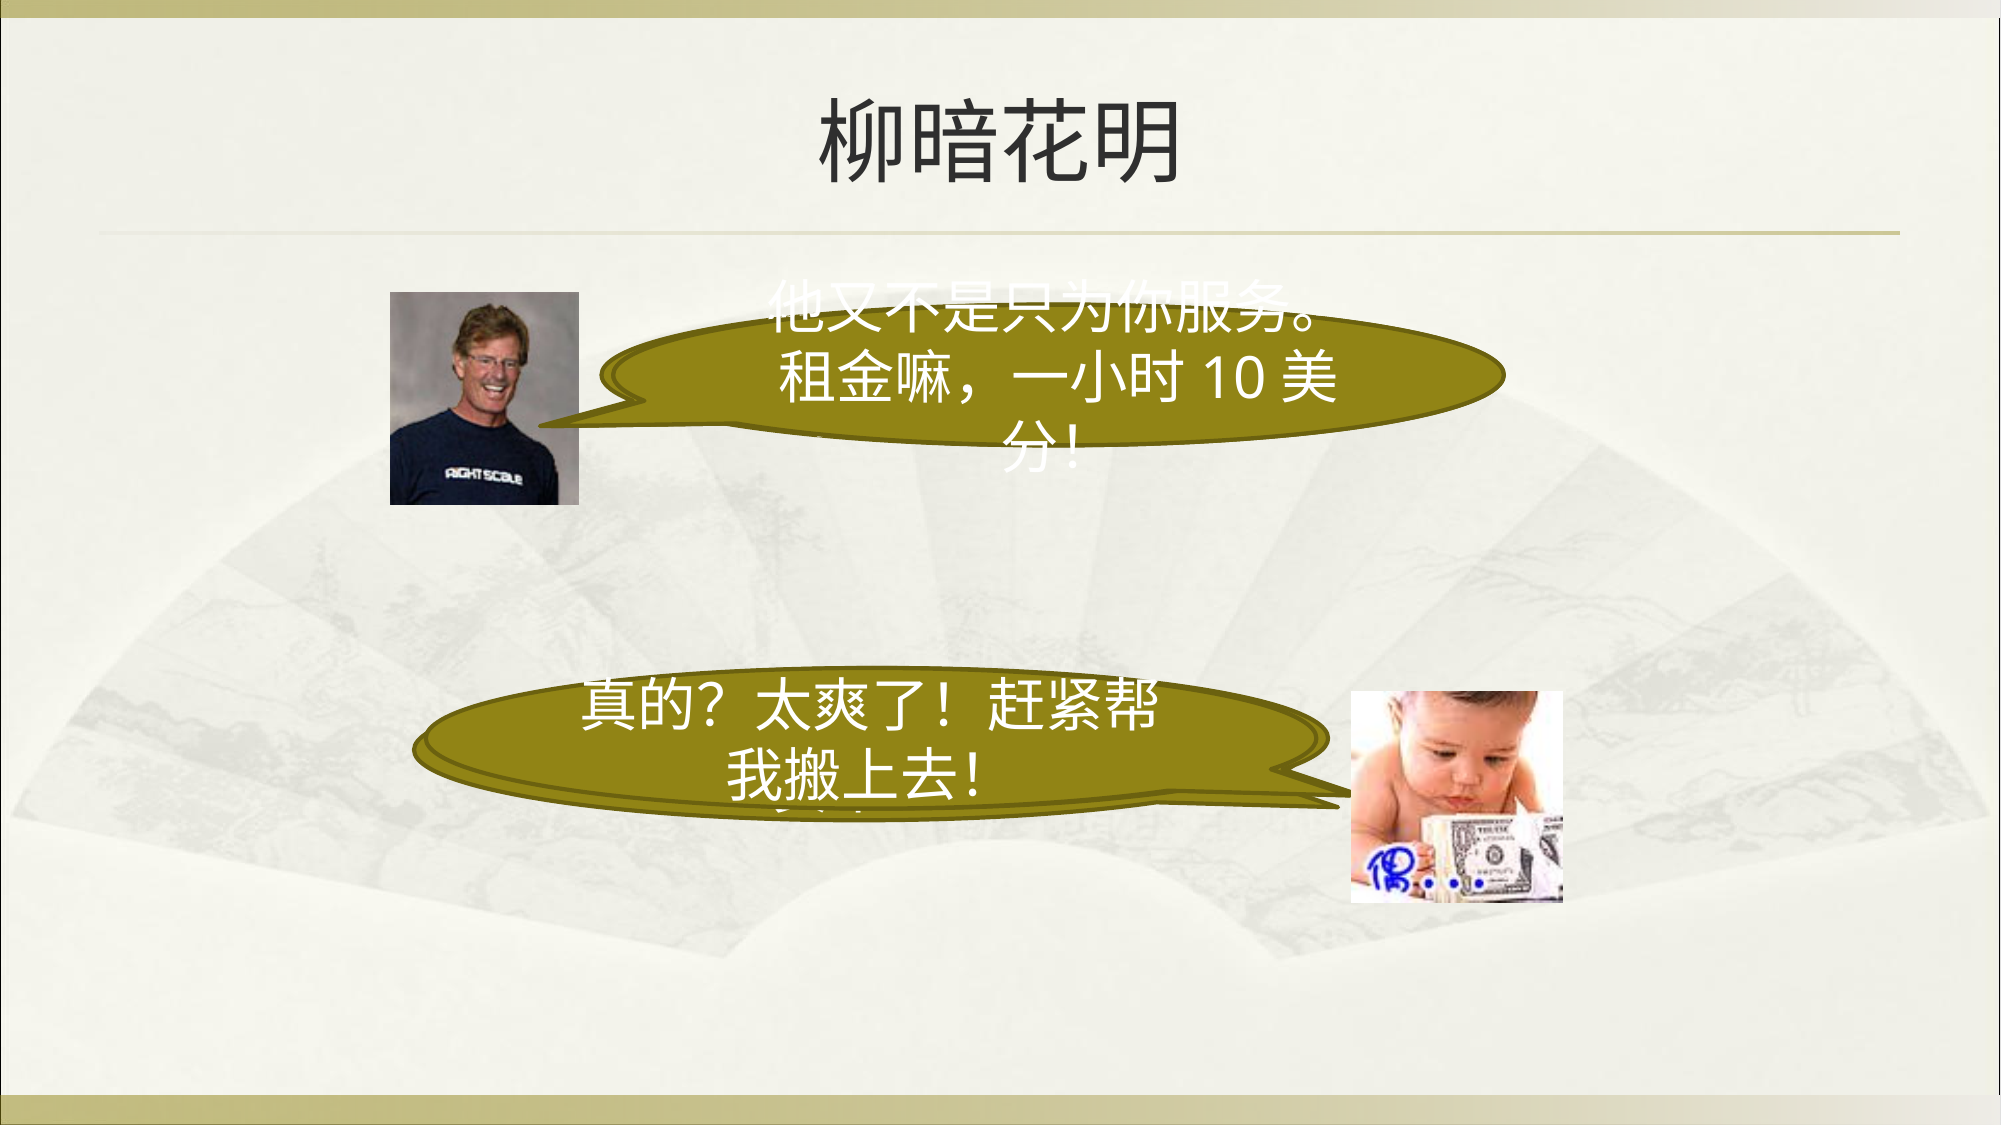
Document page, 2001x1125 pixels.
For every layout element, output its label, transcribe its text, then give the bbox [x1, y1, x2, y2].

text_box 他又不是只为你服务。租金嘛，一小时10美分！ [584, 302, 1506, 448]
title 柳暗花明 [99, 45, 1900, 233]
text_box 亚马逊？可靠不？租金贵不？ [411, 731, 1341, 823]
text_box 你搞定视频处理工具！ 扔掉你的服务器！ [584, 310, 846, 414]
picture [0, 0, 2001, 1125]
text_box 真的？太爽了！赶紧帮我搬上去！ [423, 665, 1345, 811]
text_box 那我的网站和客户呢？ [1080, 673, 1345, 791]
